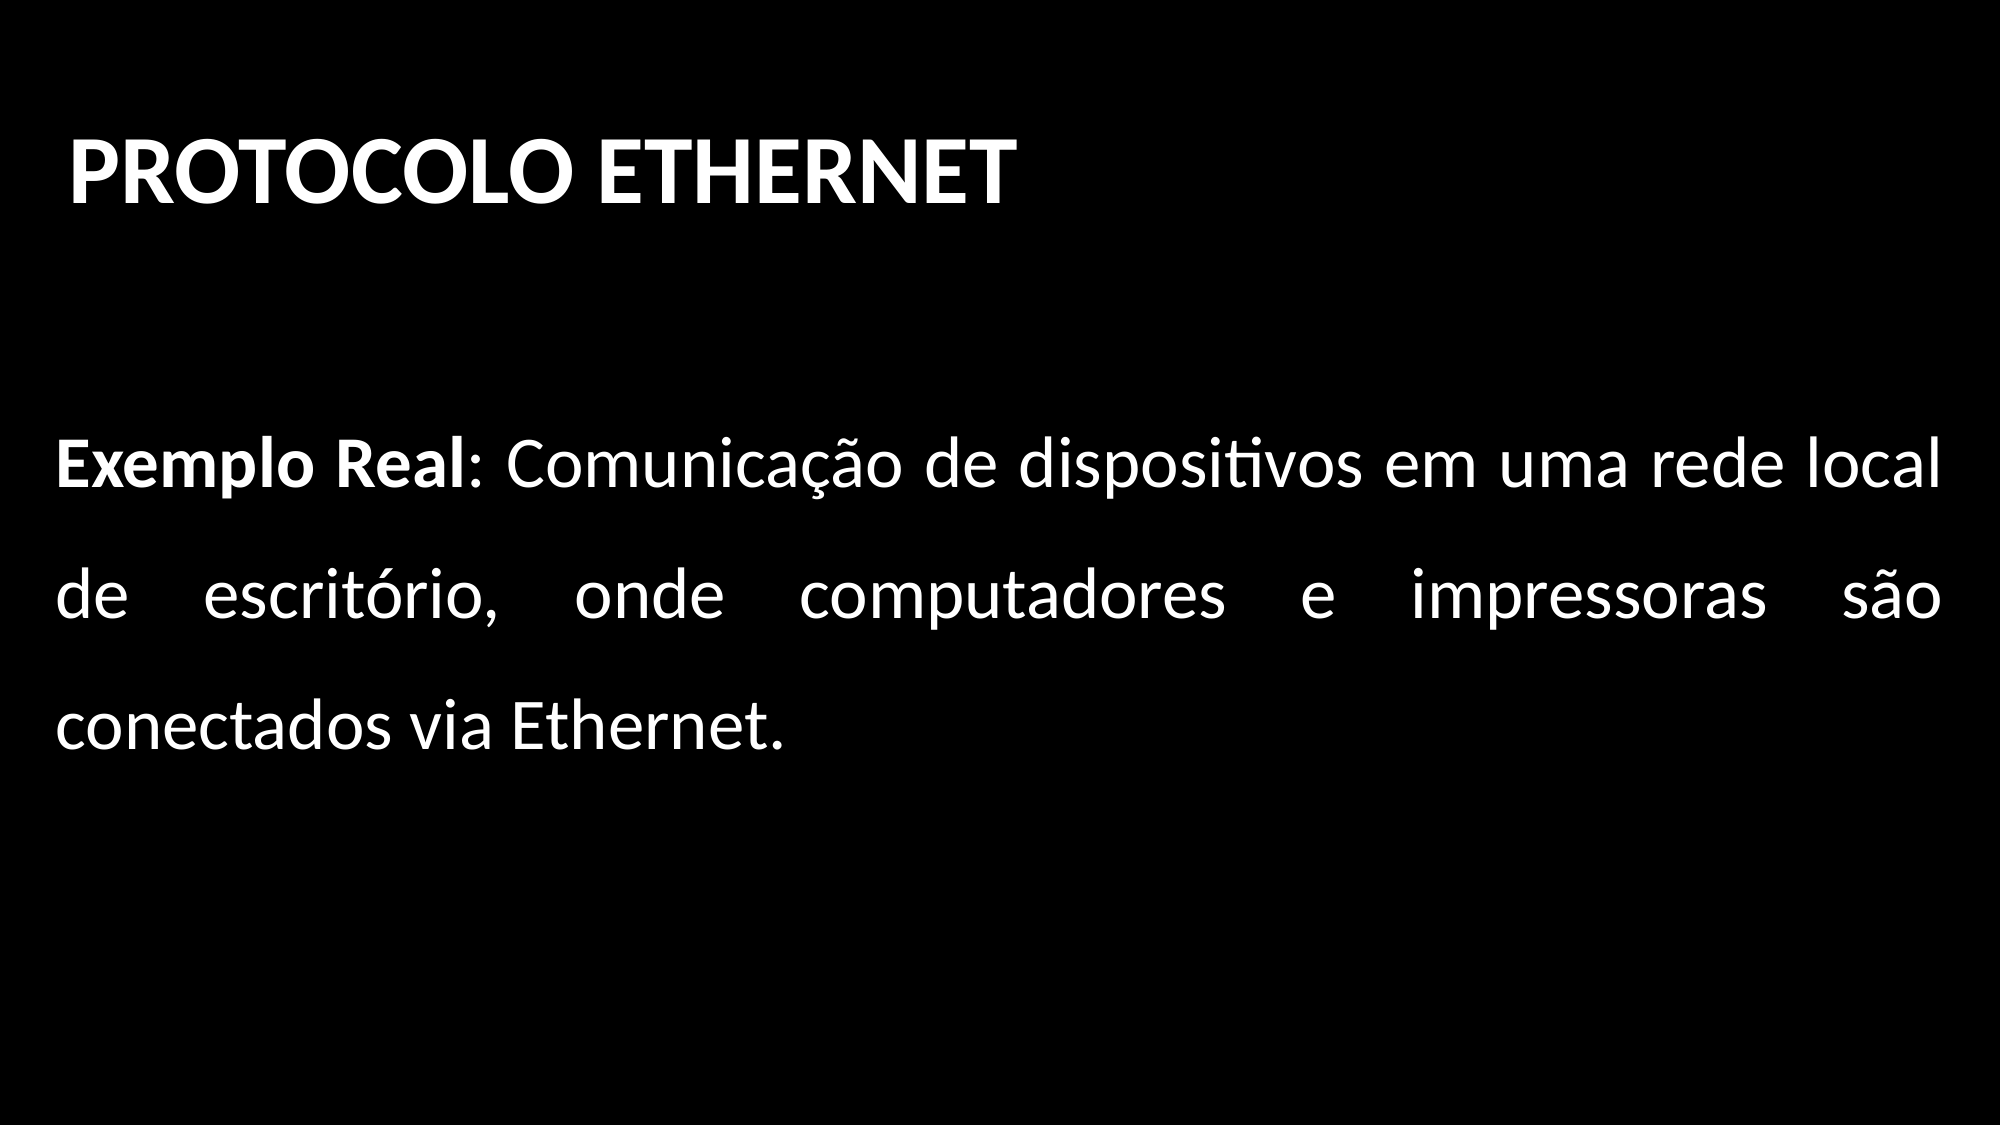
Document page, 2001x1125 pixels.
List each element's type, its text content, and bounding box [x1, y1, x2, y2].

text_box PROTOCOLO ETHERNET [53, 39, 1253, 231]
text_box Exemplo Real: Comunicação de dispositivos em uma rede local de escritório, onde computadores e impressoras são conectados via Ethernet. [40, 362, 1960, 772]
